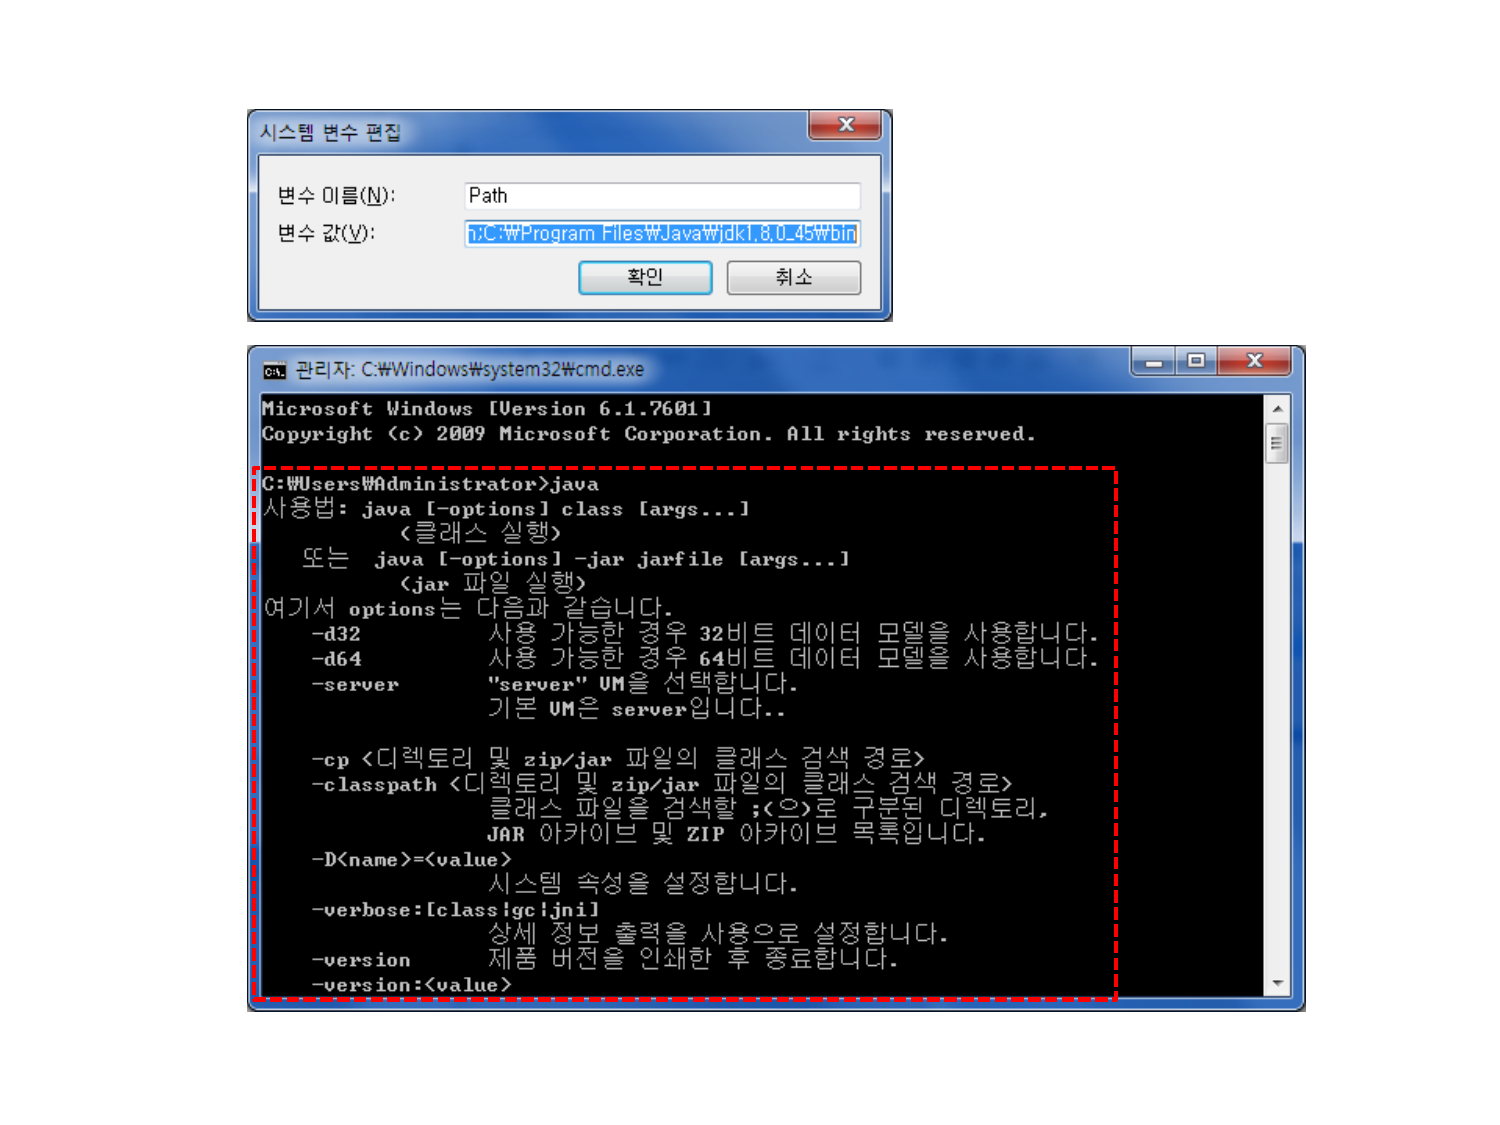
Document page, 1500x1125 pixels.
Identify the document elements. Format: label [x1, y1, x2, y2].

picture [247, 109, 893, 323]
picture [247, 345, 1306, 1012]
